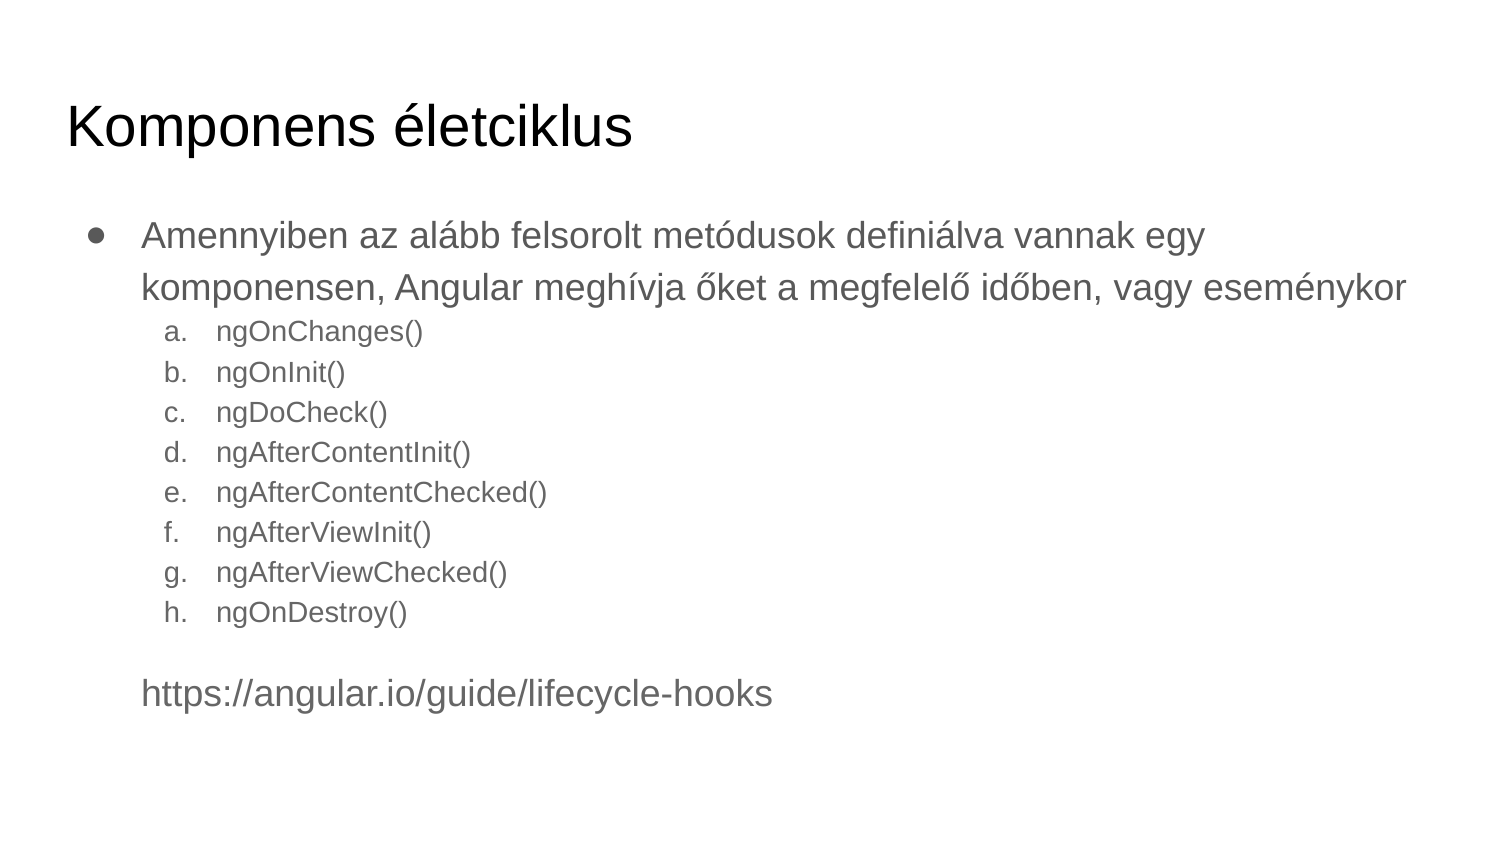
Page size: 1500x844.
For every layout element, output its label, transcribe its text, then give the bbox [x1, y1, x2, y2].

title Komponens életciklus [51, 72, 1449, 167]
list Amennyiben az alább felsorolt metódusok definiálva vannak egy komponensen, Angular meghívja őket a megfelelő időben, vagy eseménykor ngOnChanges() ngOnInit() ngDoCheck() ngAfterContentInit() ngAfterContentChecked() ngAfterViewInit() ngAfterViewChecked() ngOnDestroy() https://angular.io/guide/lifecycle-hooks [51, 189, 1449, 750]
